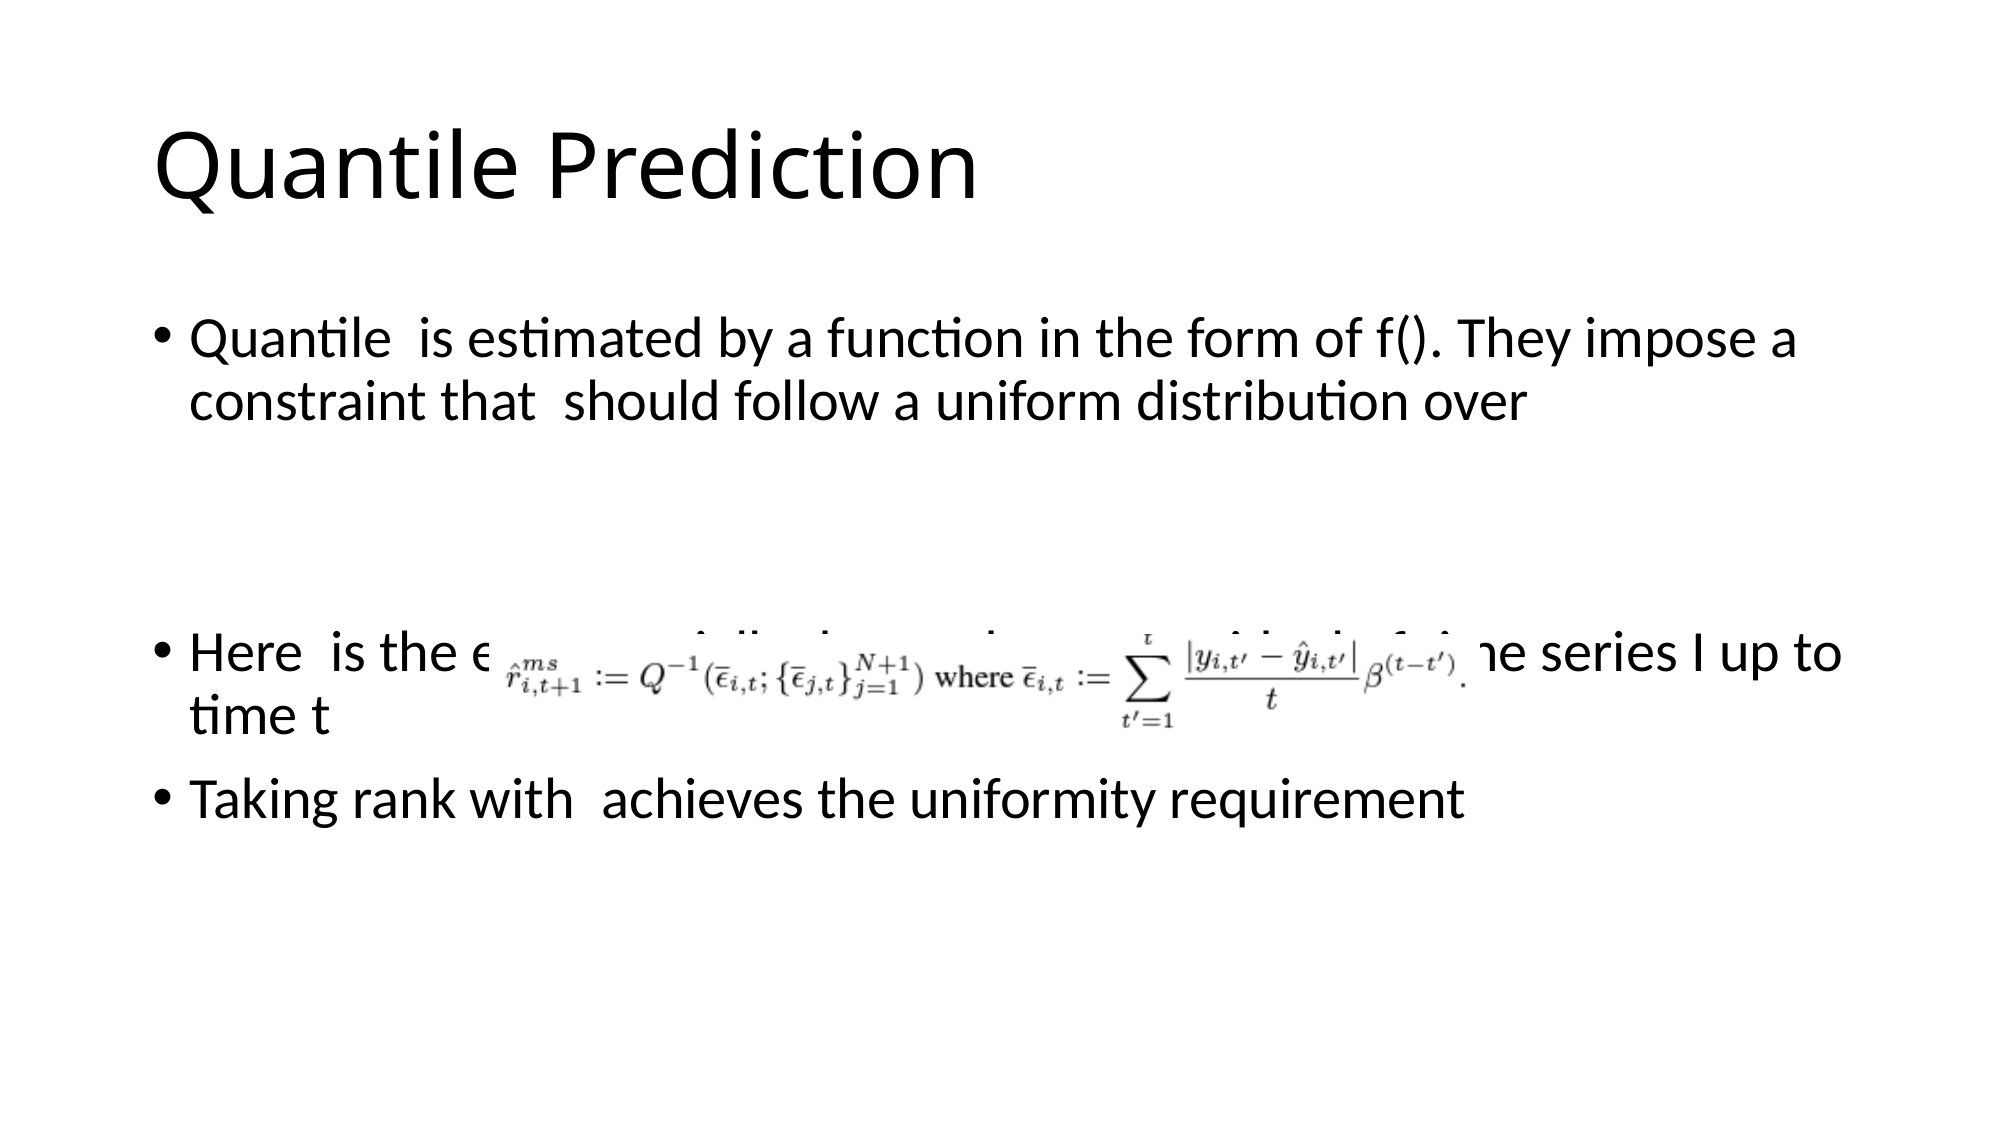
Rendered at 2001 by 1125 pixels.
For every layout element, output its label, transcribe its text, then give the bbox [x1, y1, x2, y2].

title Quantile Prediction [137, 59, 1863, 278]
picture [489, 634, 1480, 741]
